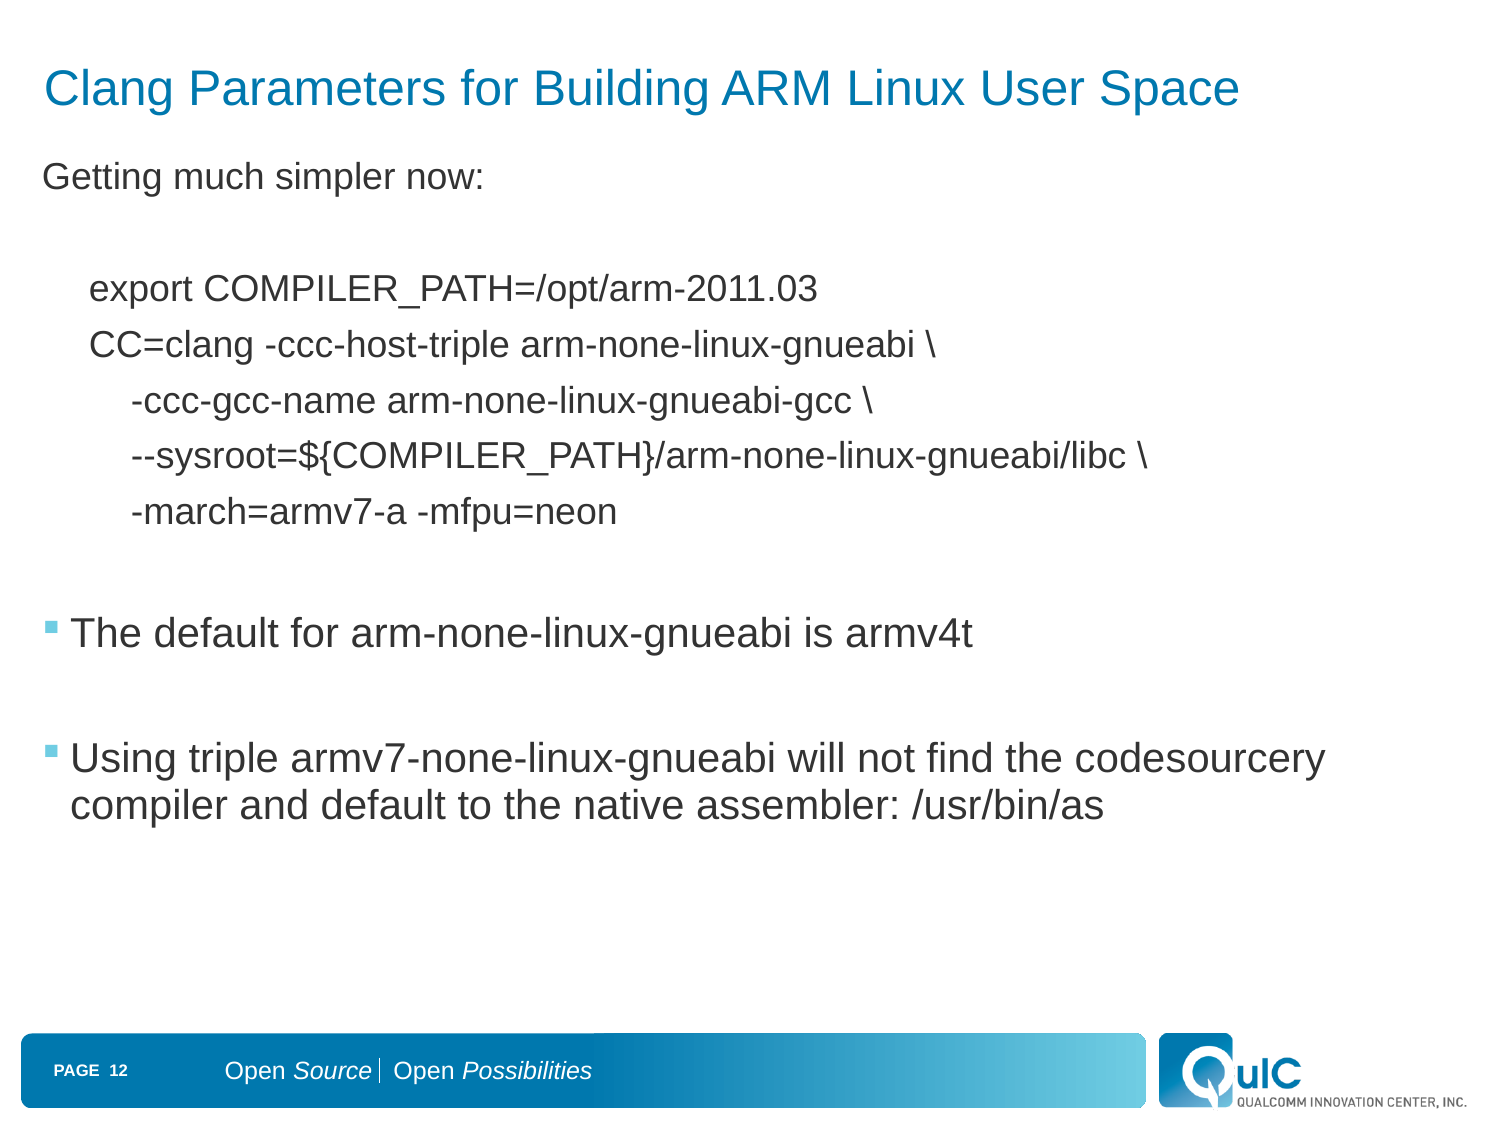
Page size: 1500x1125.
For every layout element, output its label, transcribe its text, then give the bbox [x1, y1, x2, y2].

title Clang Parameters for Building ARM Linux User Space [28, 44, 1462, 138]
list Getting much simpler now: export COMPILER_PATH=/opt/arm-2011.03 CC=clang -ccc-host-triple arm-none-linux-gnueabi \ -ccc-gcc-name arm-none-linux-gnueabi-gcc \ --sysroot=${COMPILER_PATH}/arm-none-linux-gnueabi/libc \ -march=armv7-a -mfpu=neon The default for arm-none-linux-gnueabi is armv4t Using triple armv7-none-linux-gnueabi will not find the codesourcery compiler and default to the native assembler: /usr/bin/as [26, 148, 1457, 1021]
picture [1159, 1033, 1482, 1113]
